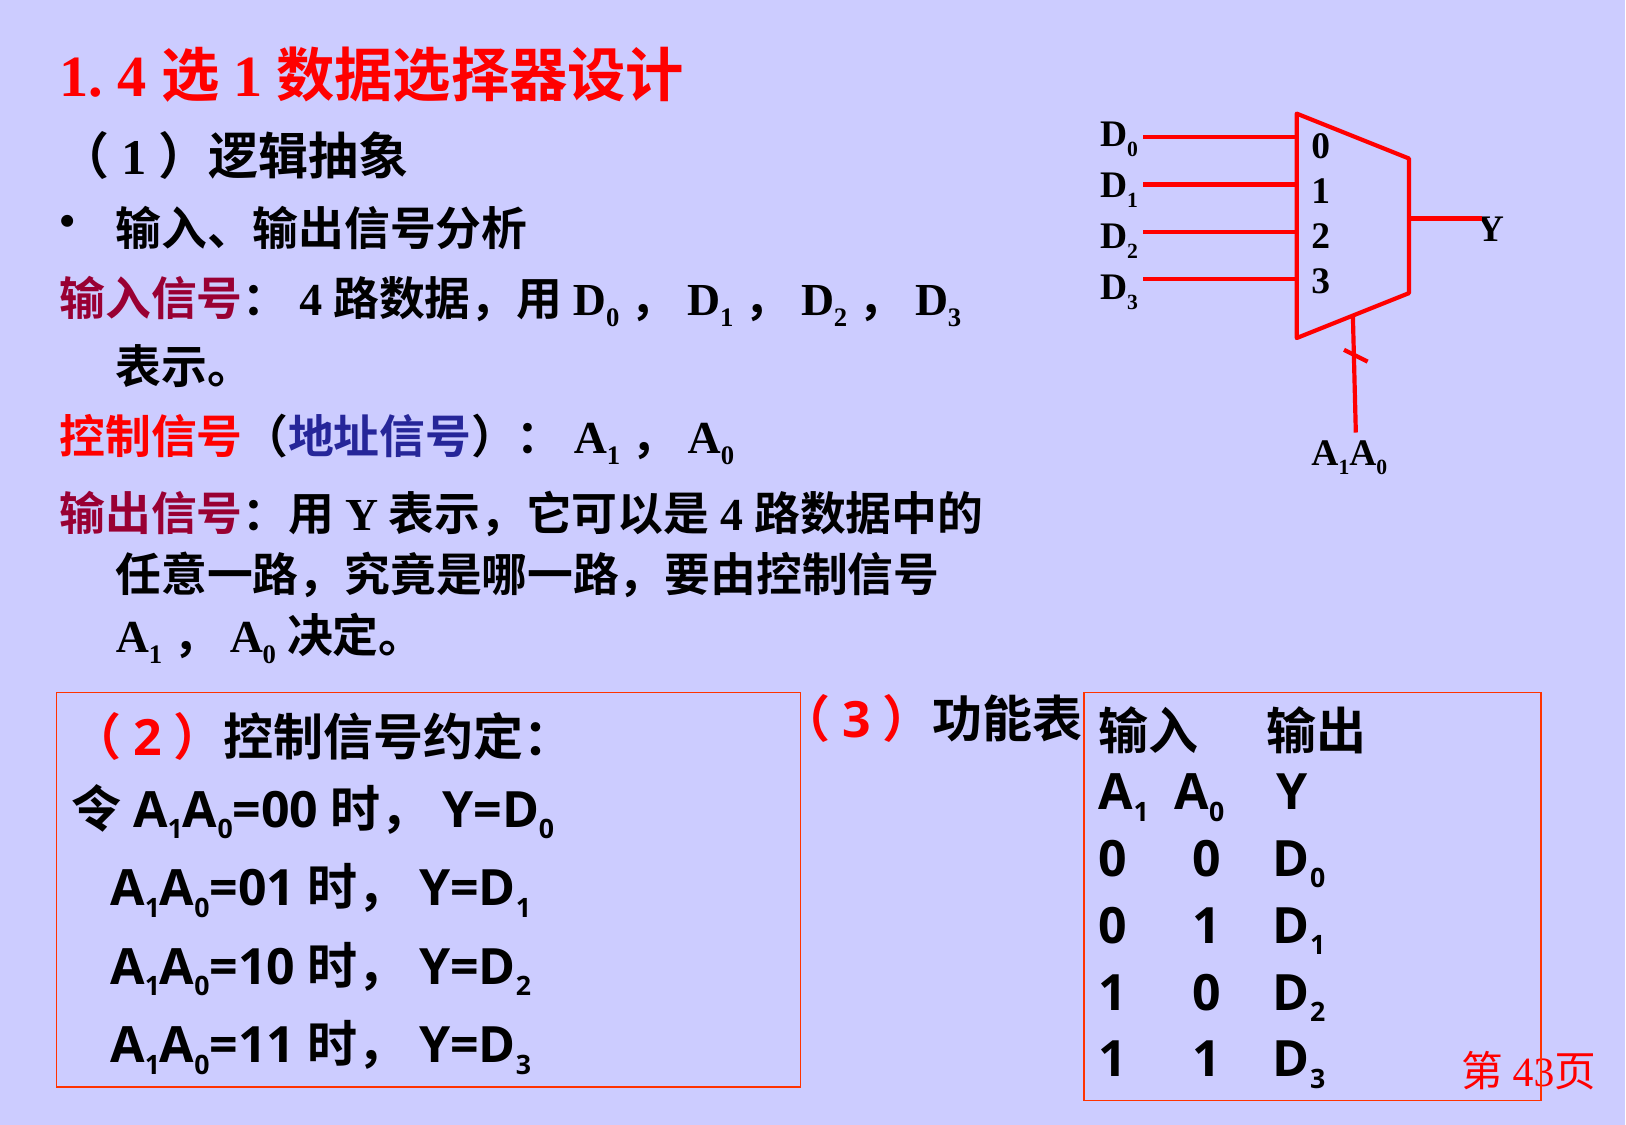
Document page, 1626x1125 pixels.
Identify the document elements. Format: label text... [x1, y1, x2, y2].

text_box （3）功能表 [765, 680, 1144, 756]
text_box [1083, 101, 1569, 482]
text_box （2）控制信号约定： 令A1A0=00时，Y=D0 A1A0=01时，Y=D1 A1A0=10时，Y=D2 A1A0=11时，Y=D3 [56, 692, 801, 1087]
list 1. 4选1数据选择器设计 （1）逻辑抽象 输入、输出信号分析 输入信号：4路数据，用D0，D1，D2，D3表示。 控制信号（地址信号）：A1，A0 输出信号：用Y表示，它可以是4路数据中的任意一路，究竟是哪一路，要由控制信号A1，A0决定。 [44, 30, 1014, 681]
text_box 输入 输出 A1 A0 Y 0 0 D0 0 1 D1 1 0 D2 1 1 D3 [1084, 692, 1541, 1101]
slide_number 第43页 [1272, 1037, 1612, 1113]
